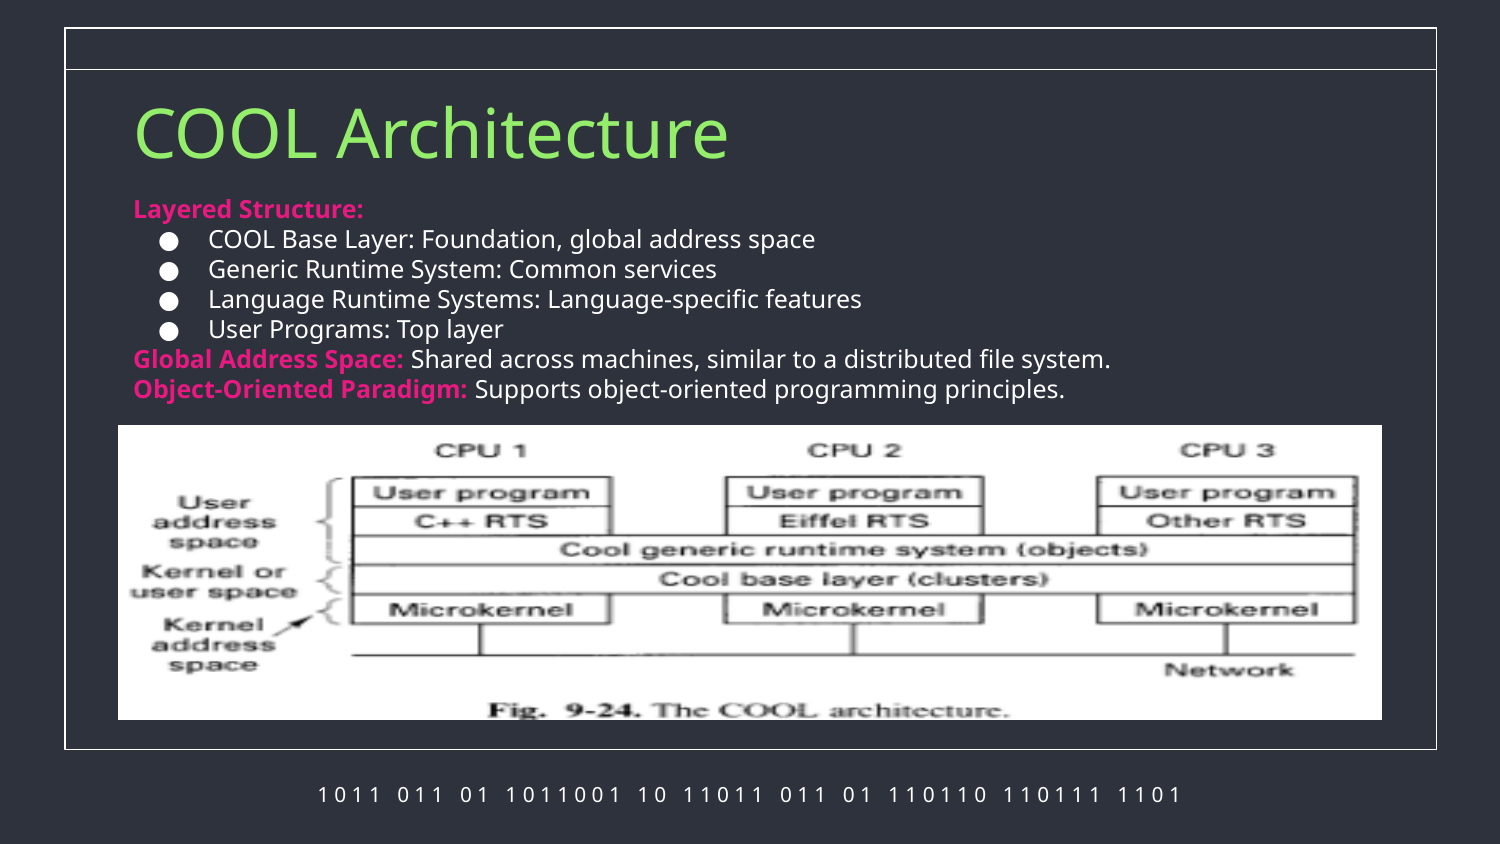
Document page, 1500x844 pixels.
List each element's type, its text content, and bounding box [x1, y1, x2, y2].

text_box Layered Structure: COOL Base Layer: Foundation, global address space Generic Runtime System: Common services Language Runtime Systems: Language-specific features User Programs: Top layer Global Address Space: Shared across machines, similar to a distributed file system. Object-Oriented Paradigm: Supports object-oriented programming principles. [118, 179, 1382, 328]
picture [117, 424, 1383, 720]
title COOL Architecture [118, 75, 1382, 170]
